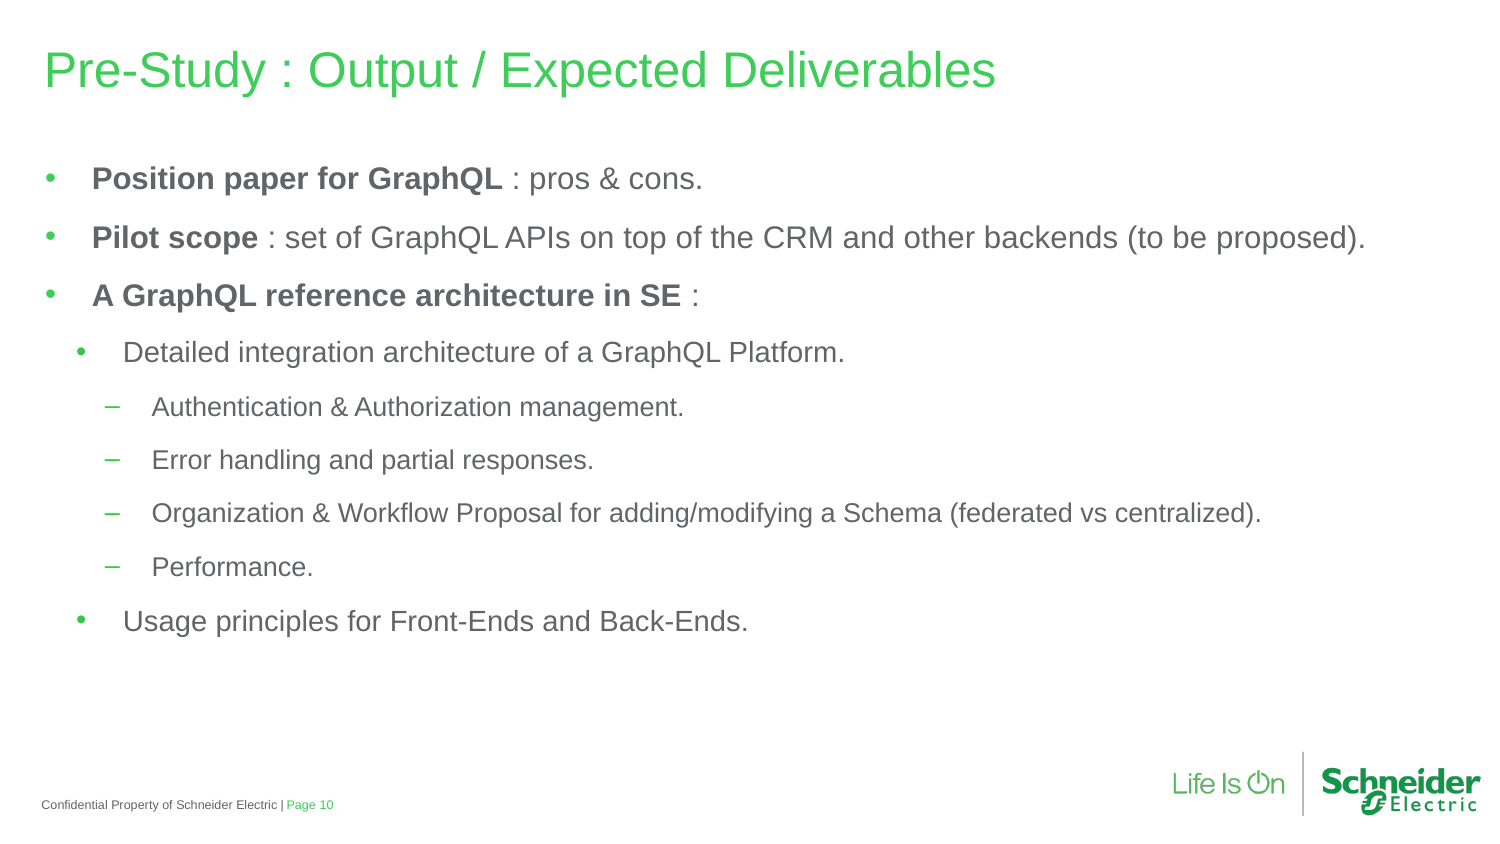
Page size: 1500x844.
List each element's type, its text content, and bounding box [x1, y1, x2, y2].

list Pre-Study : Output / Expected Deliverables [41, 37, 1460, 99]
picture [1159, 737, 1495, 830]
list Position paper for GraphQL : pros & cons. Pilot scope : set of GraphQL APIs on top of the CRM and other backends (to be proposed). A GraphQL reference architecture in SE : Detailed integration architecture of a GraphQL Platform. Authentication & Authorization management. Error handling and partial responses. Organization & Workflow Proposal for adding/modifying a Schema (federated vs centralized). Performance. Usage principles for Front-Ends and Back-Ends. [42, 197, 1467, 719]
footer Confidential Property of Schneider Electric | [41, 796, 290, 812]
slide_number Page 10 [290, 796, 373, 812]
